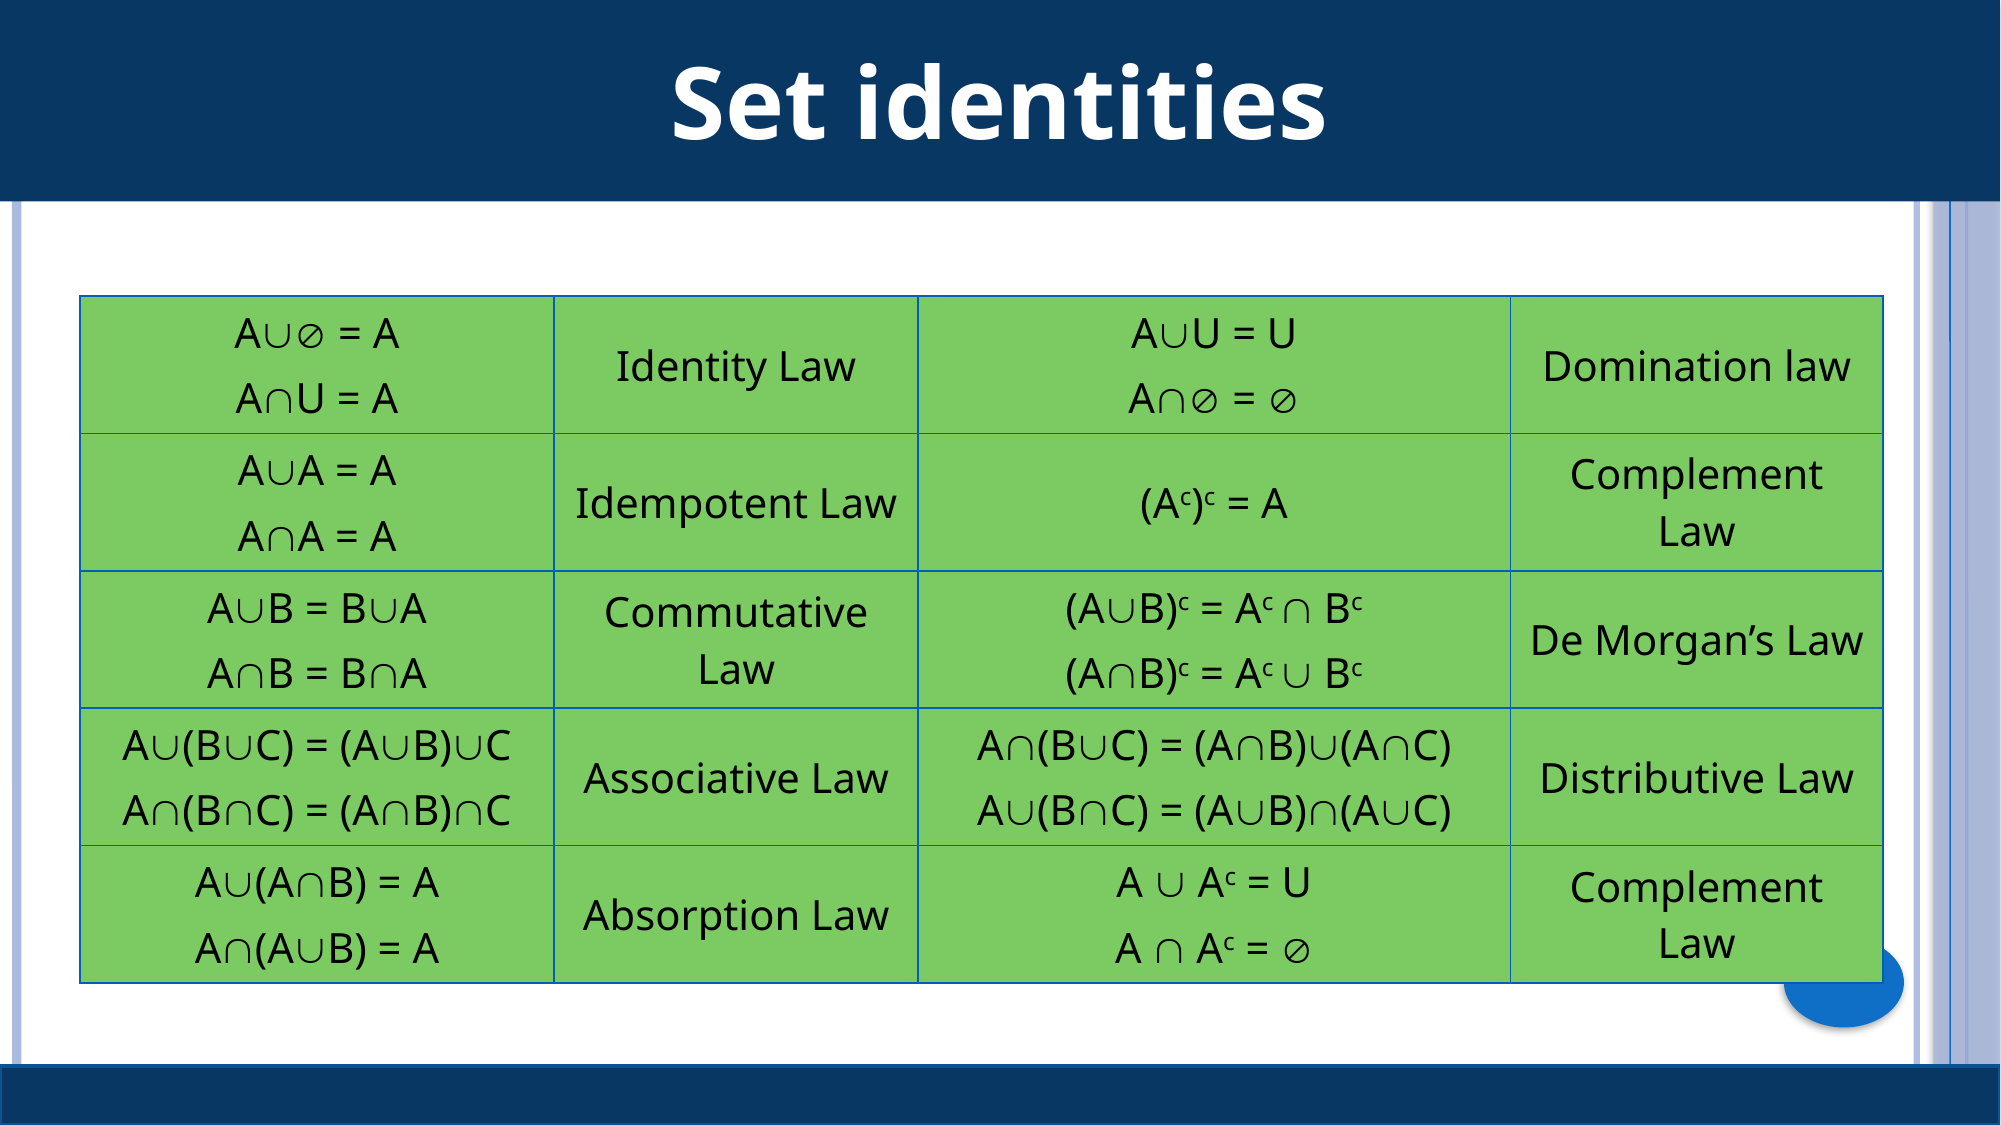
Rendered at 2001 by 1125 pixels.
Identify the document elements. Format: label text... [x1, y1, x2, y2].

table_header Identity Law [555, 297, 917, 433]
text_box Set identities [0, 0, 2000, 202]
table_cell Associative Law [555, 709, 917, 845]
table_header AU = U A =  [919, 297, 1510, 433]
table_cell (Ac)c = A [919, 434, 1510, 570]
table_header A = A AU = A [81, 297, 553, 433]
table_cell De Morgan’s Law [1511, 572, 1882, 707]
table_cell (AB)c = Ac  Bc (AB)c = Ac  Bc [919, 572, 1510, 707]
table_cell A(AB) = A A(AB) = A [81, 846, 553, 982]
table_cell Absorption Law [555, 846, 917, 982]
table_cell A(BC) = (AB)C A(BC) = (AB)C [81, 709, 553, 845]
table_cell A  Ac = U A  Ac =  [919, 846, 1510, 982]
table_cell AA = A AA = A [81, 434, 553, 570]
table_header Domination law [1511, 297, 1882, 433]
table_cell Complement Law [1511, 434, 1882, 570]
table_cell Commutative Law [555, 572, 917, 707]
text_box [0, 1064, 2000, 1125]
table_cell AB = BA AB = BA [81, 572, 553, 707]
table_cell Distributive Law [1511, 709, 1882, 845]
table_cell Complement Law [1511, 846, 1882, 982]
table_cell A(BC) = (AB)(AC) A(BC) = (AB)(AC) [919, 709, 1510, 845]
table_cell Idempotent Law [555, 434, 917, 570]
